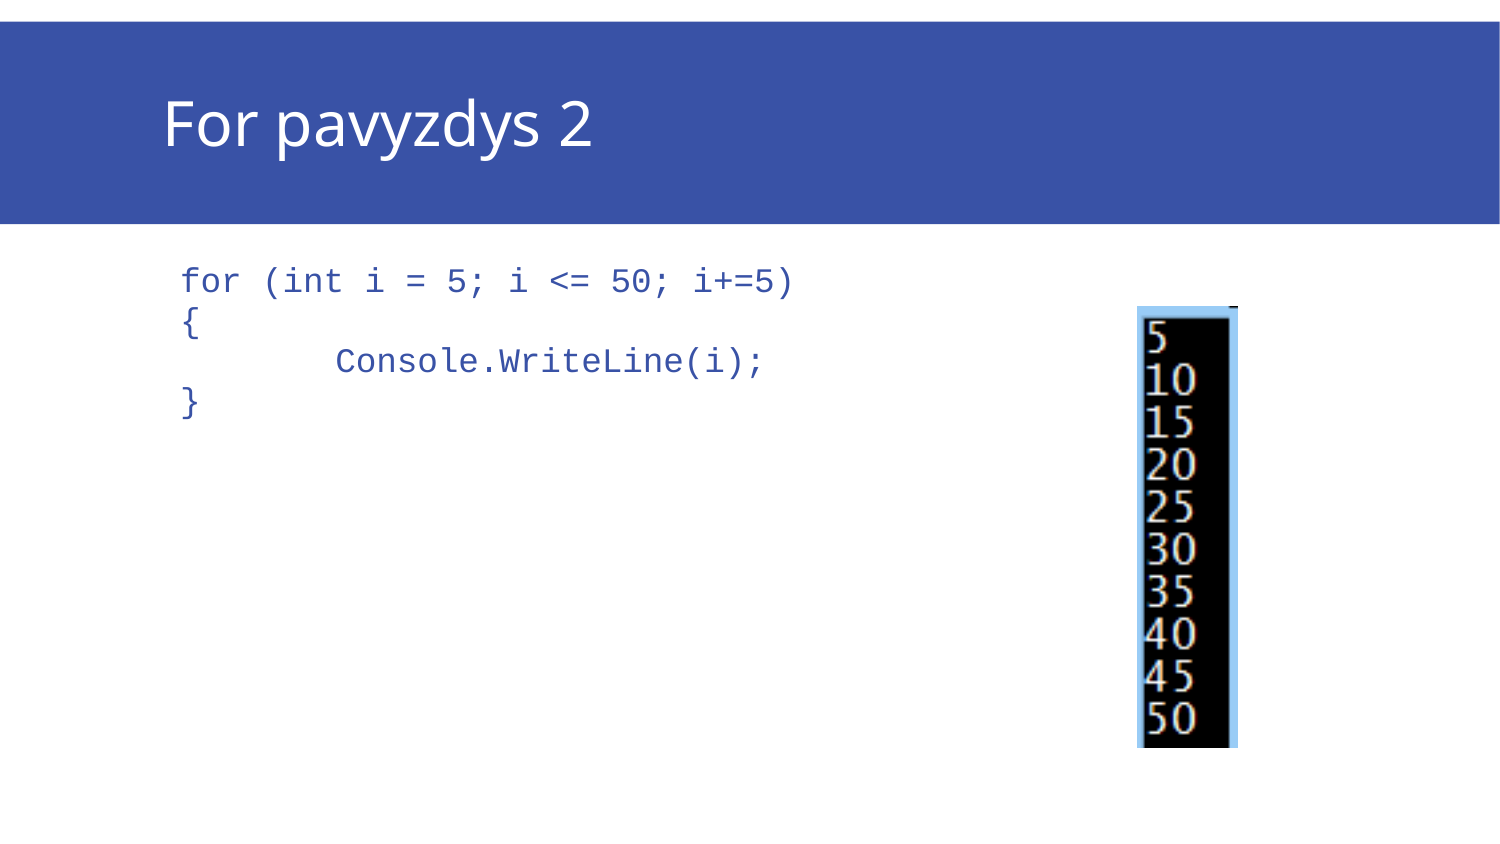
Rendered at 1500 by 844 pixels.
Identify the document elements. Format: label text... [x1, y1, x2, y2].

title For pavyzdys 2 [147, 34, 1352, 221]
picture [1136, 306, 1238, 748]
list for (int i = 5; i <= 50; i+=5) { Console.WriteLine(i); } [147, 247, 1352, 765]
